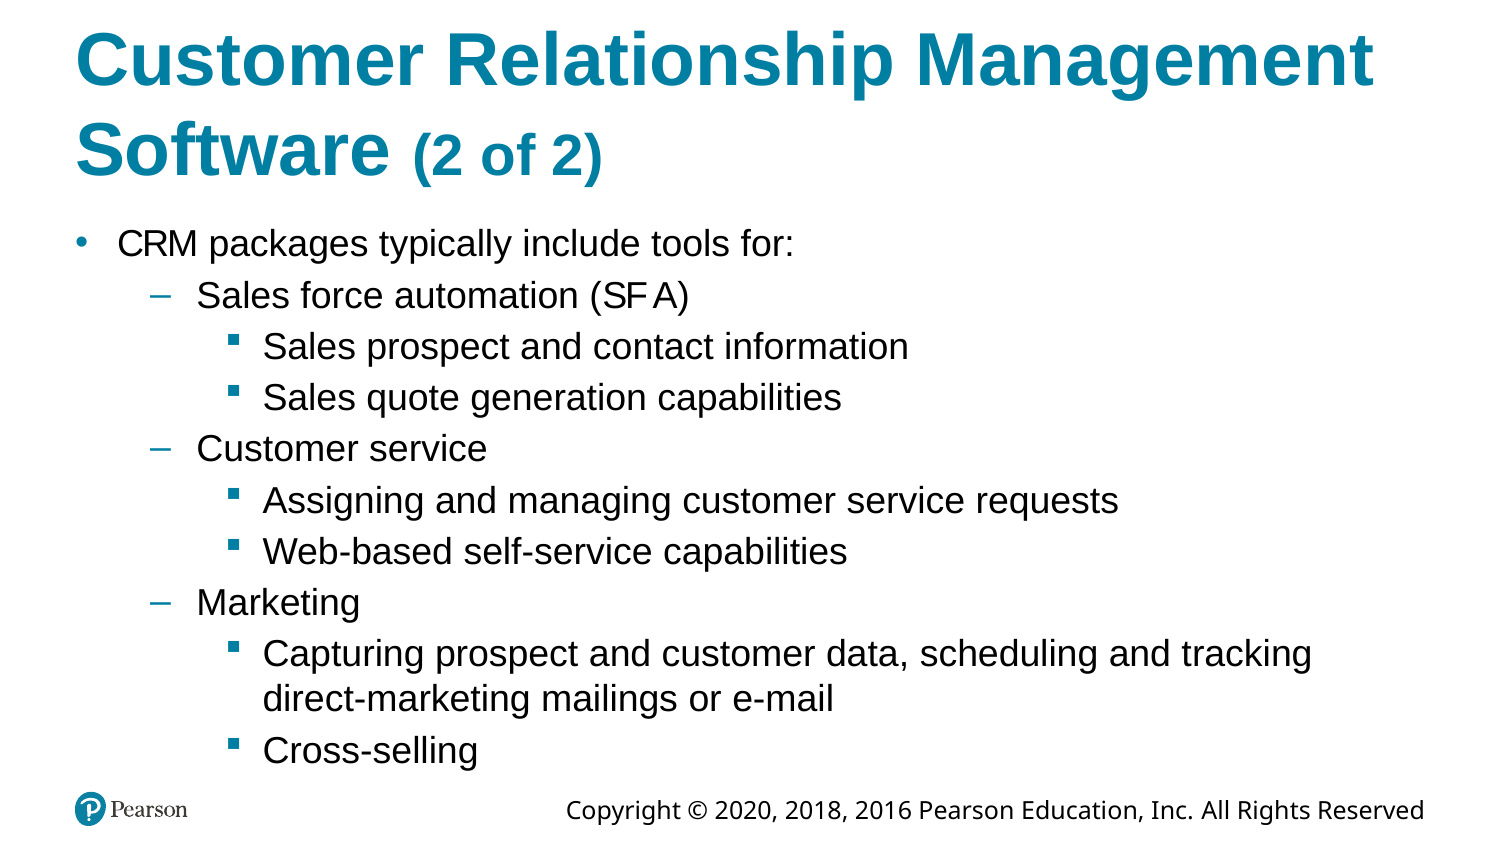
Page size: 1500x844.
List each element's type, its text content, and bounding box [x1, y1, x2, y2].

title Customer Relationship Management Software (2 of 2) [75, 10, 1425, 191]
list C R M packages typically include tools for: Sales force automation (S F A) Sales prospect and contact information Sales quote generation capabilities Customer service Assigning and managing customer service requests Web-based self-service capabilities Marketing Capturing prospect and customer data, scheduling and tracking direct-marketing mailings or e-mail Cross-selling [75, 219, 1425, 771]
